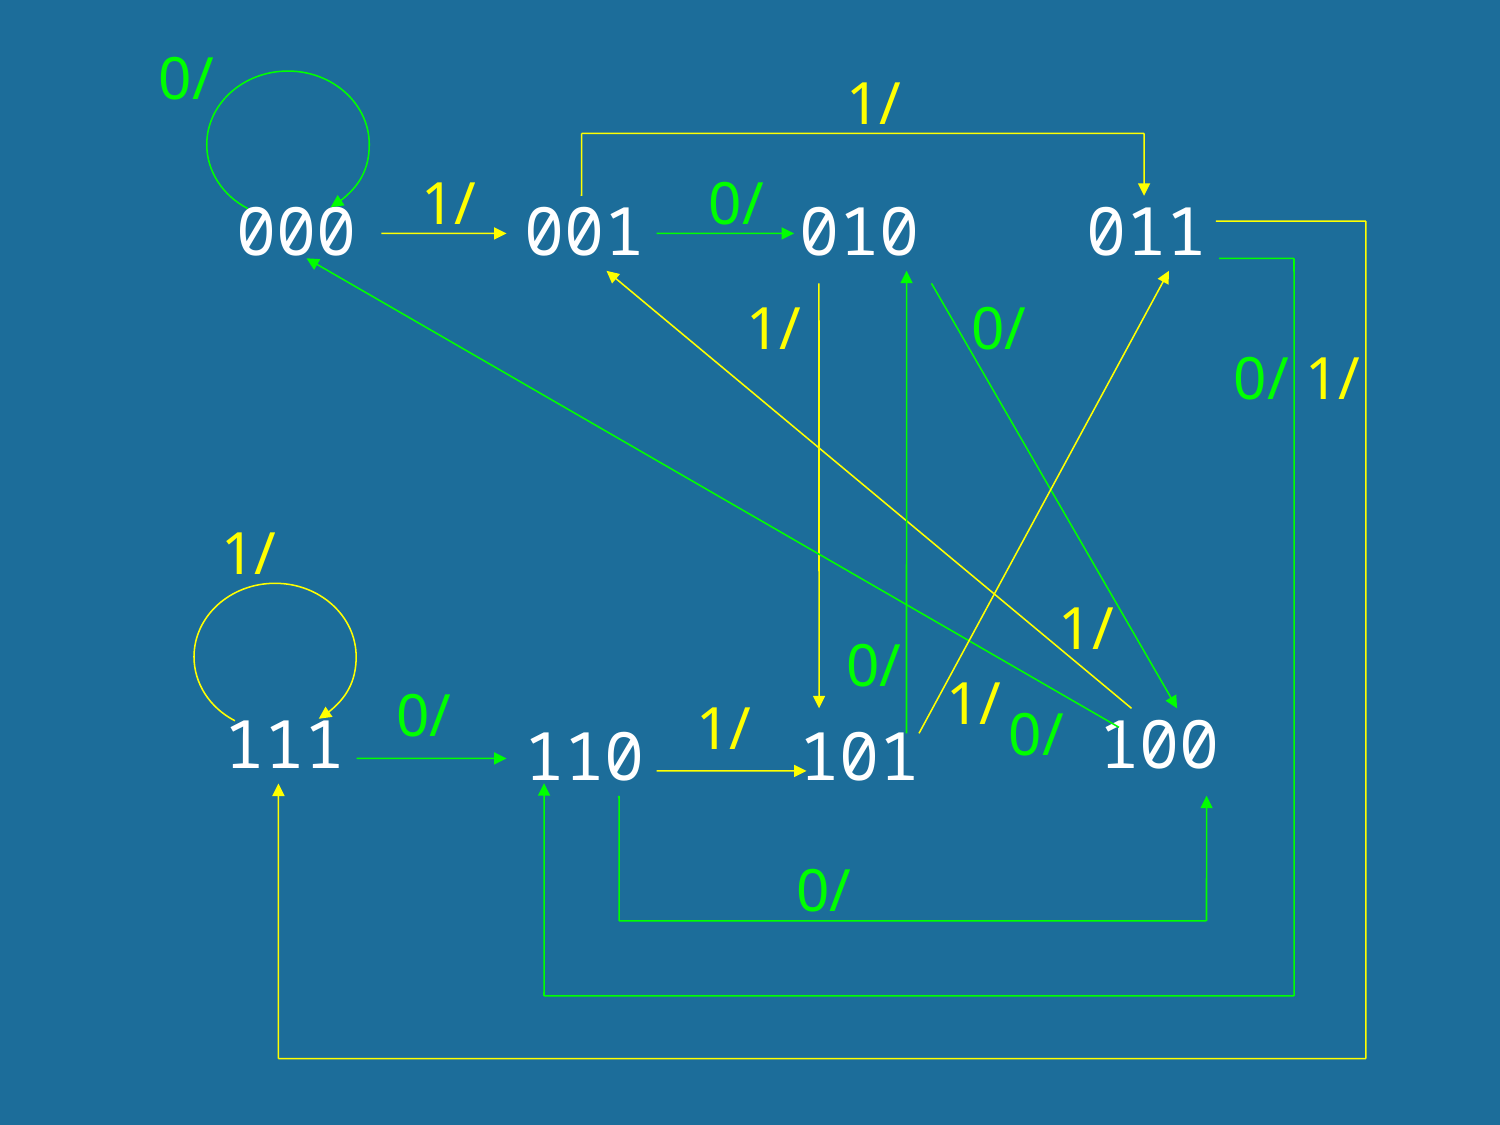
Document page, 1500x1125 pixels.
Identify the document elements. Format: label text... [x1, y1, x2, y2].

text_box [618, 795, 1207, 932]
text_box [656, 683, 807, 772]
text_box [143, 33, 370, 209]
text_box 000 [221, 212, 372, 277]
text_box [831, 270, 917, 734]
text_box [193, 508, 357, 721]
text_box 111 [209, 729, 273, 789]
text_box 010 [798, 204, 934, 219]
text_box 011 [1071, 181, 1222, 219]
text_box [581, 58, 1145, 196]
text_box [356, 670, 507, 759]
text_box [278, 220, 1377, 1059]
text_box 001 [510, 181, 651, 219]
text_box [918, 270, 1170, 744]
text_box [306, 258, 1120, 776]
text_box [381, 158, 507, 219]
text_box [606, 270, 831, 709]
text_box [656, 204, 795, 219]
